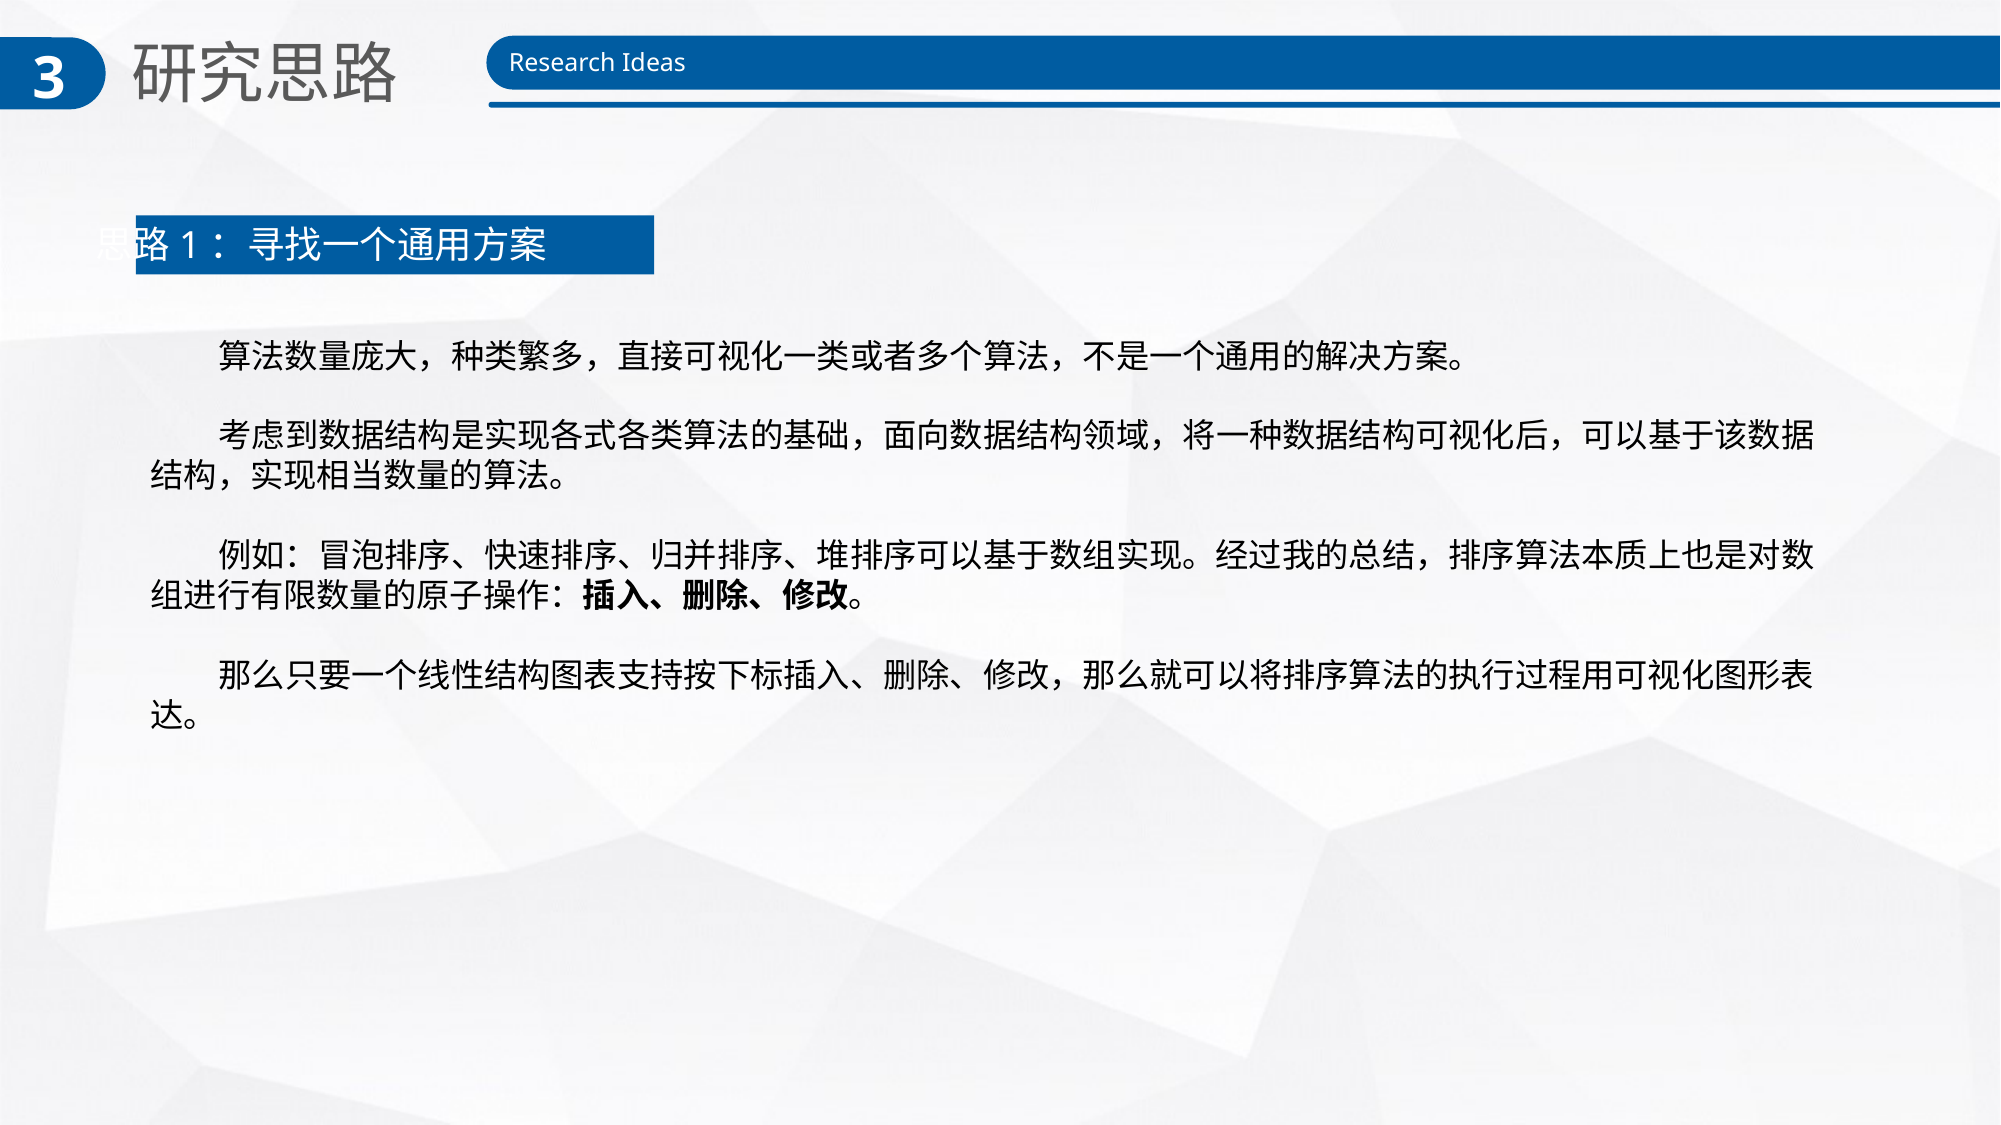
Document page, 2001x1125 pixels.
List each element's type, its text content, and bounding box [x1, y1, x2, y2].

text_box 算法数量庞大，种类繁多，直接可视化一类或者多个算法，不是一个通用的解决方案。 考虑到数据结构是实现各式各类算法的基础，面向数据结构领域，将一种数据结构可视化后，可以基于该数据结构，实现相当数量的算法。 例如：冒泡排序、快速排序、归并排序、堆排序可以基于数组实现。经过我的总结，排序算法本质上也是对数组进行有限数量的原子操作：插入、删除、修改。 那么只要一个线性结构图表支持按下标插入、删除、修改，那么就可以将排序算法的执行过程用可视化图形表达。 [135, 327, 1839, 742]
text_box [135, 213, 655, 275]
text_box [0, 33, 106, 119]
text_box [486, 35, 2000, 108]
picture [0, 0, 2001, 1125]
text_box 研究思路 [116, 23, 414, 119]
